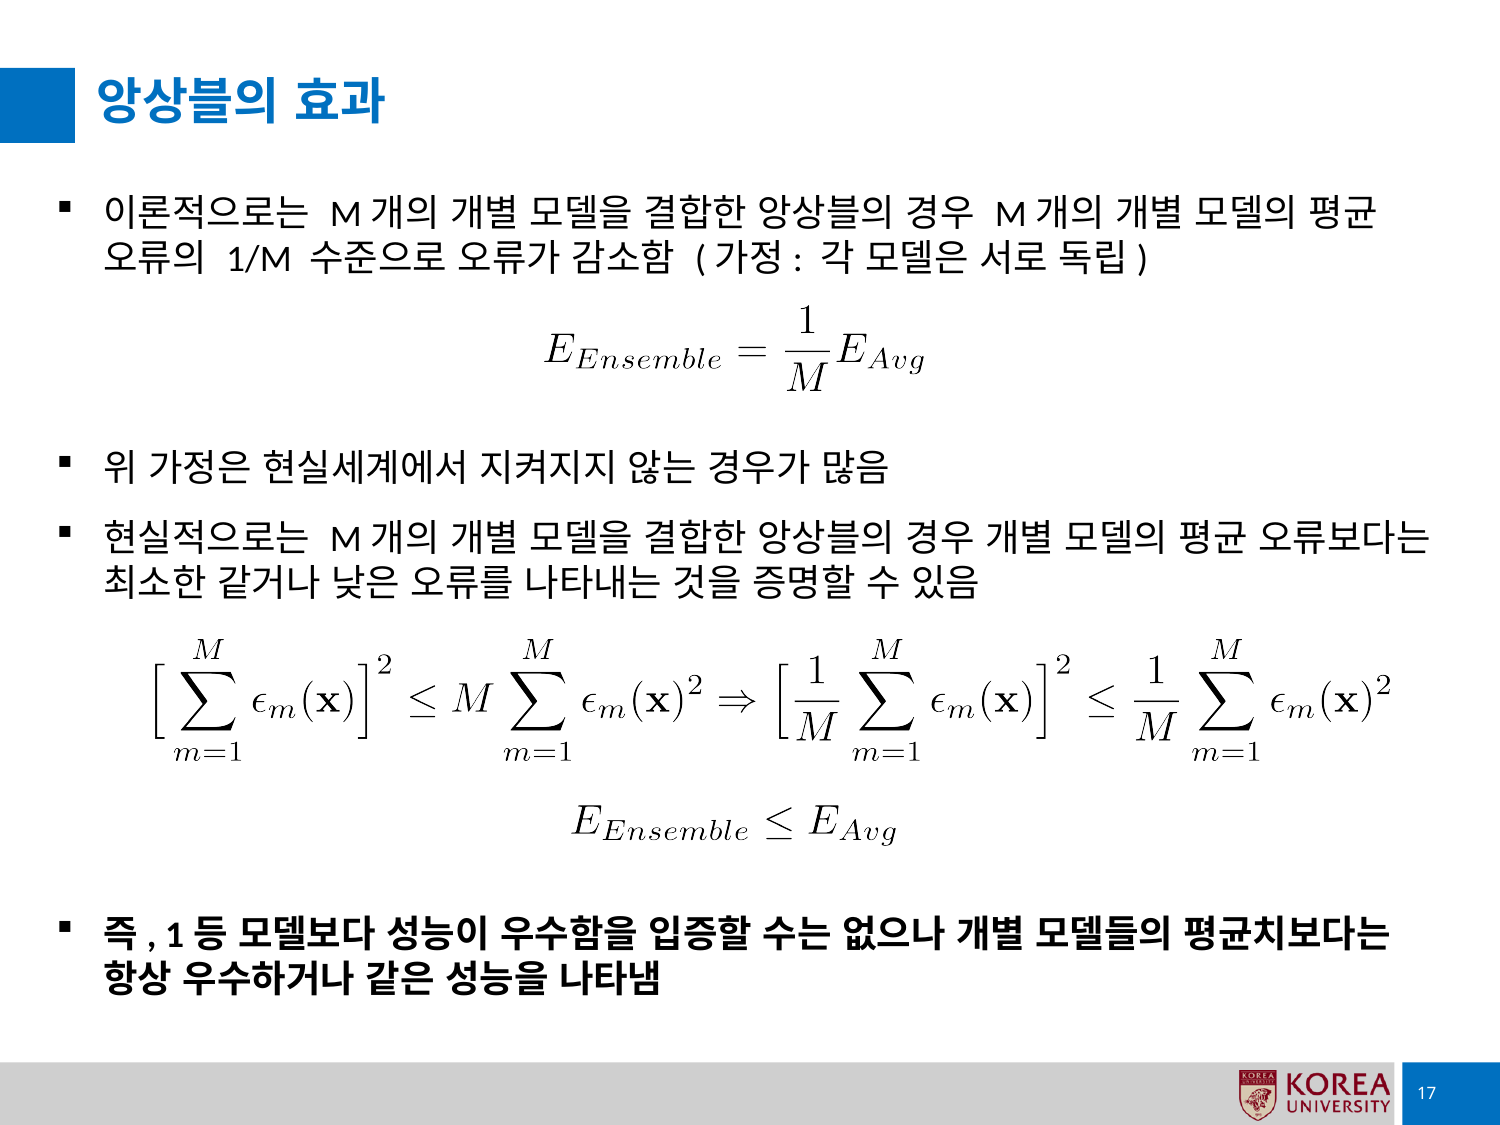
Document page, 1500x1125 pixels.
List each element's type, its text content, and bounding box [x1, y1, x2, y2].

picture [544, 305, 924, 391]
picture [571, 805, 896, 847]
picture [1239, 1077, 1390, 1121]
picture [155, 639, 1390, 761]
title 앙상블의 효과 [95, 75, 1449, 134]
text_box 이론적으로는 M개의 개별 모델을 결합한 앙상블의 경우 M개의 개별 모델의 평균 오류의 1/M 수준으로 오류가 감소함 (가정: 각 모델은 서로 독립) 위 가정은 현실세계에서 지켜지지 않는 경우가 많음 현실적으로는 M개의 개별 모델을 결합한 앙상블의 경우 개별 모델의 평균 오류보다는 최소한 같거나 낮은 오류를 나타내는 것을 증명할 수 있음 즉, 1등 모델보다 성능이 우수함을 입증할 수는 없으나 개별 모델들의 평균치보다는 항상 우수하거나 같은 성능을 나타냄 [41, 181, 1484, 1077]
